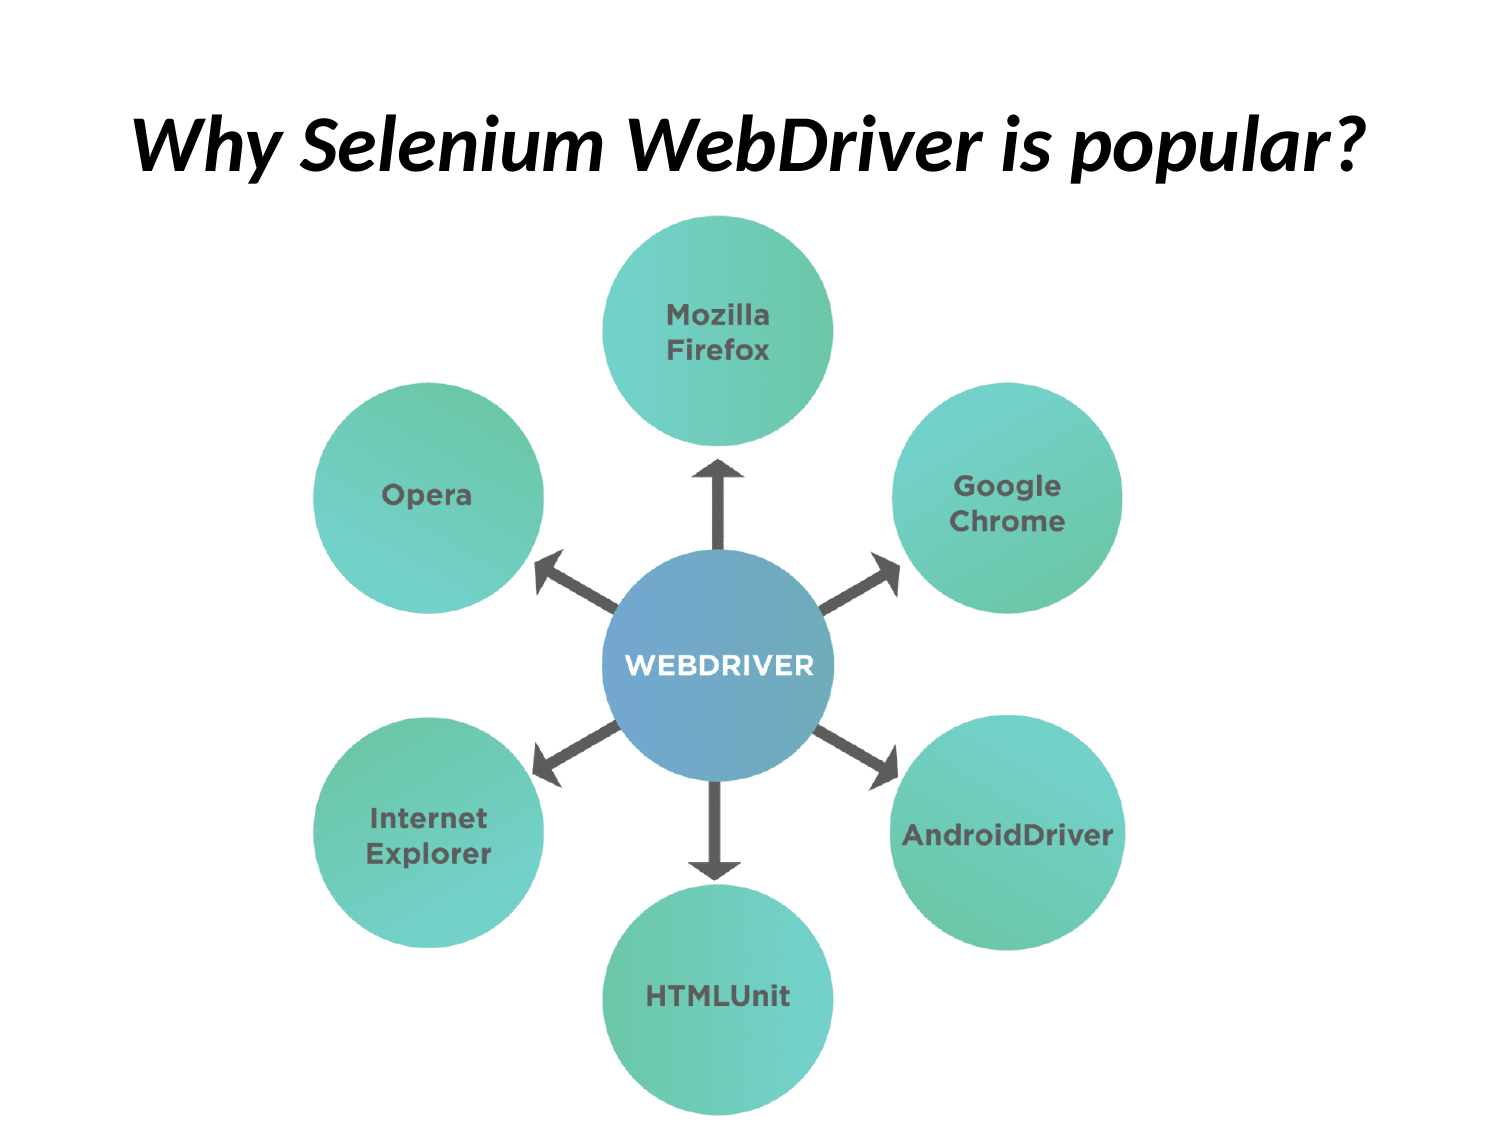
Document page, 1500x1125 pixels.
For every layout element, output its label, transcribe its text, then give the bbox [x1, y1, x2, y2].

picture [237, 191, 1201, 1125]
title Why Selenium WebDriver is popular? [75, 45, 1425, 233]
